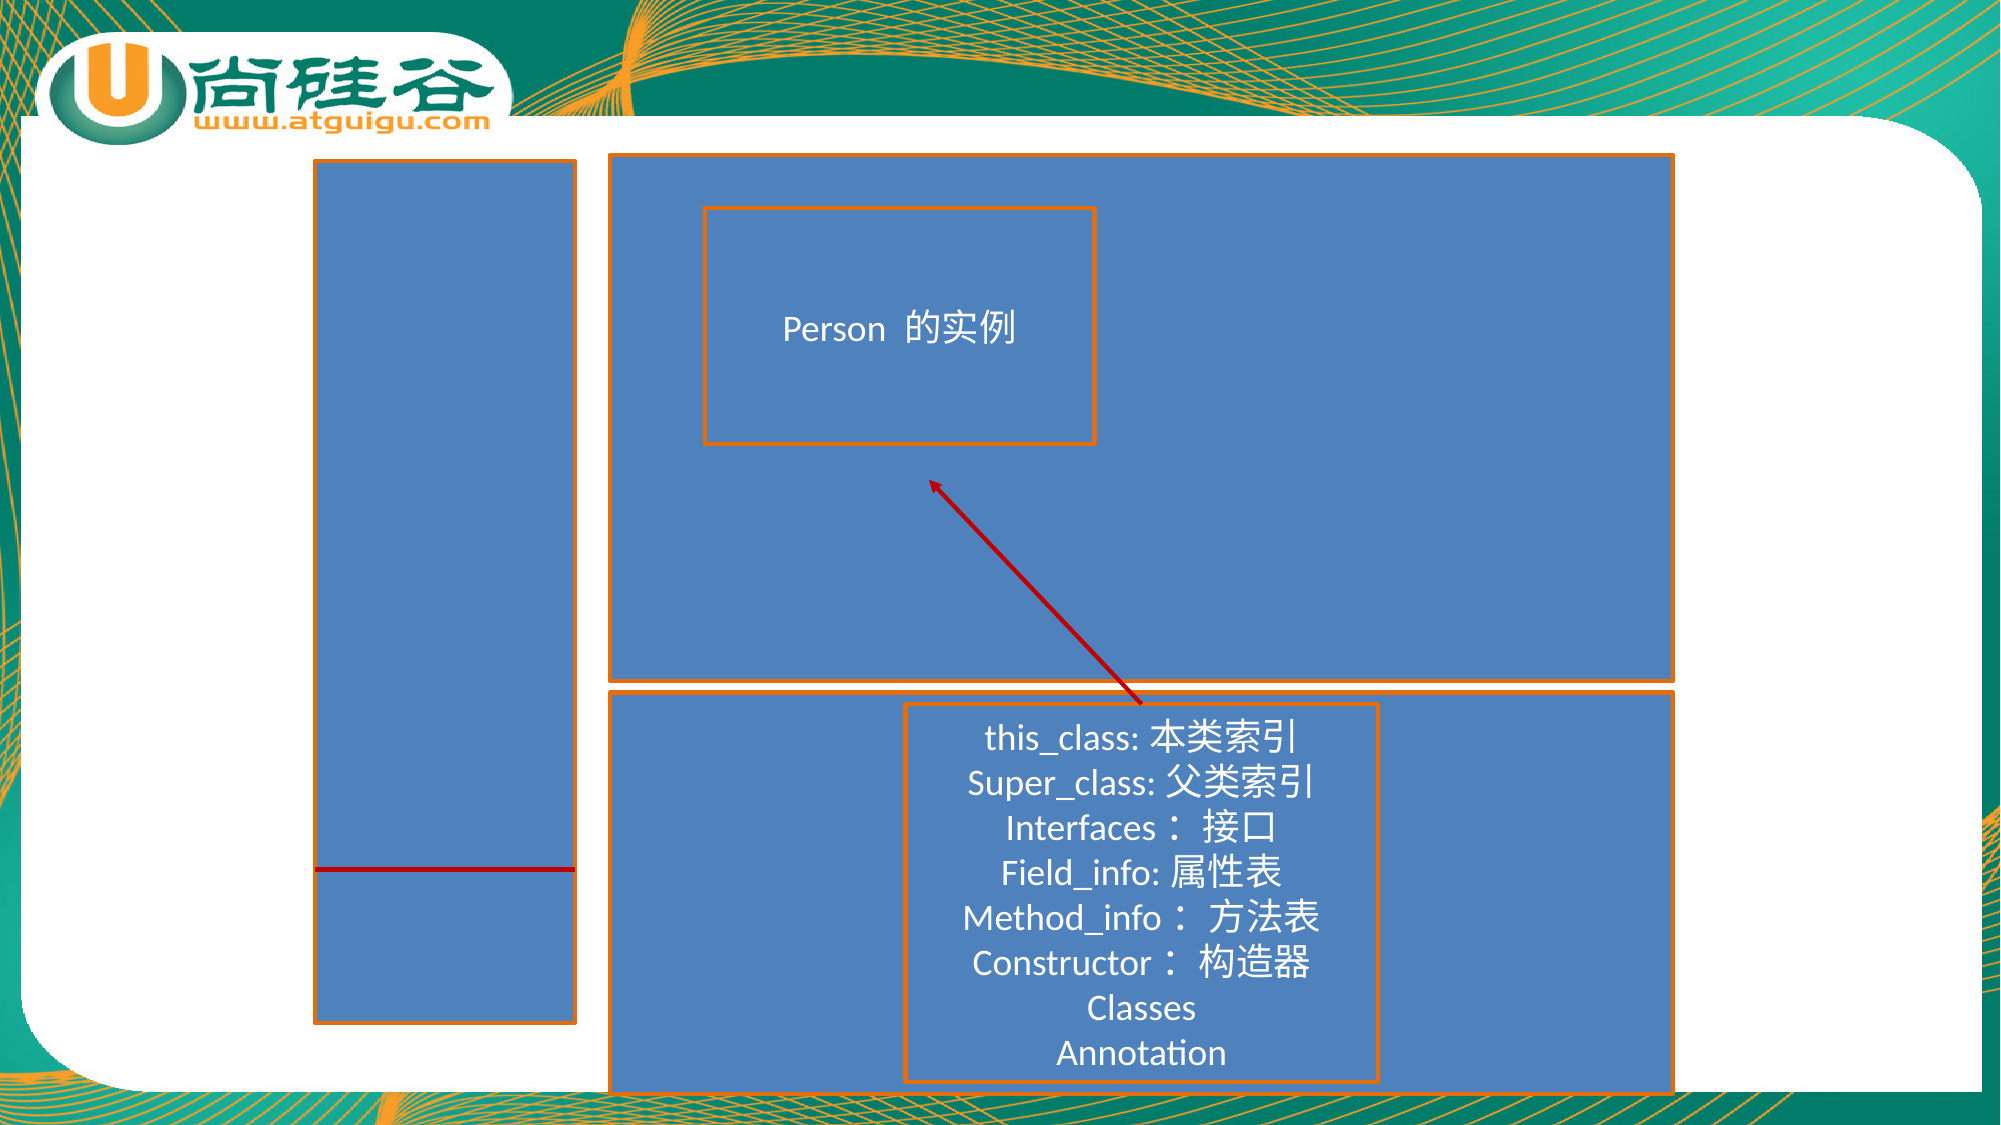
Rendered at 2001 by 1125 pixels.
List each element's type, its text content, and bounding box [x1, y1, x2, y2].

picture [0, 0, 2001, 1125]
text_box Person 的实例 [703, 206, 1097, 446]
text_box this_class:本类索引 Super_class:父类索引 Interfaces：接口 Field_info:属性表 Method_info：方法表 Constructor：构造器 Classes Annotation [903, 702, 1380, 1084]
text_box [928, 479, 1142, 705]
text_box [608, 690, 1675, 1096]
text_box [608, 153, 1675, 683]
text_box [313, 159, 577, 1025]
